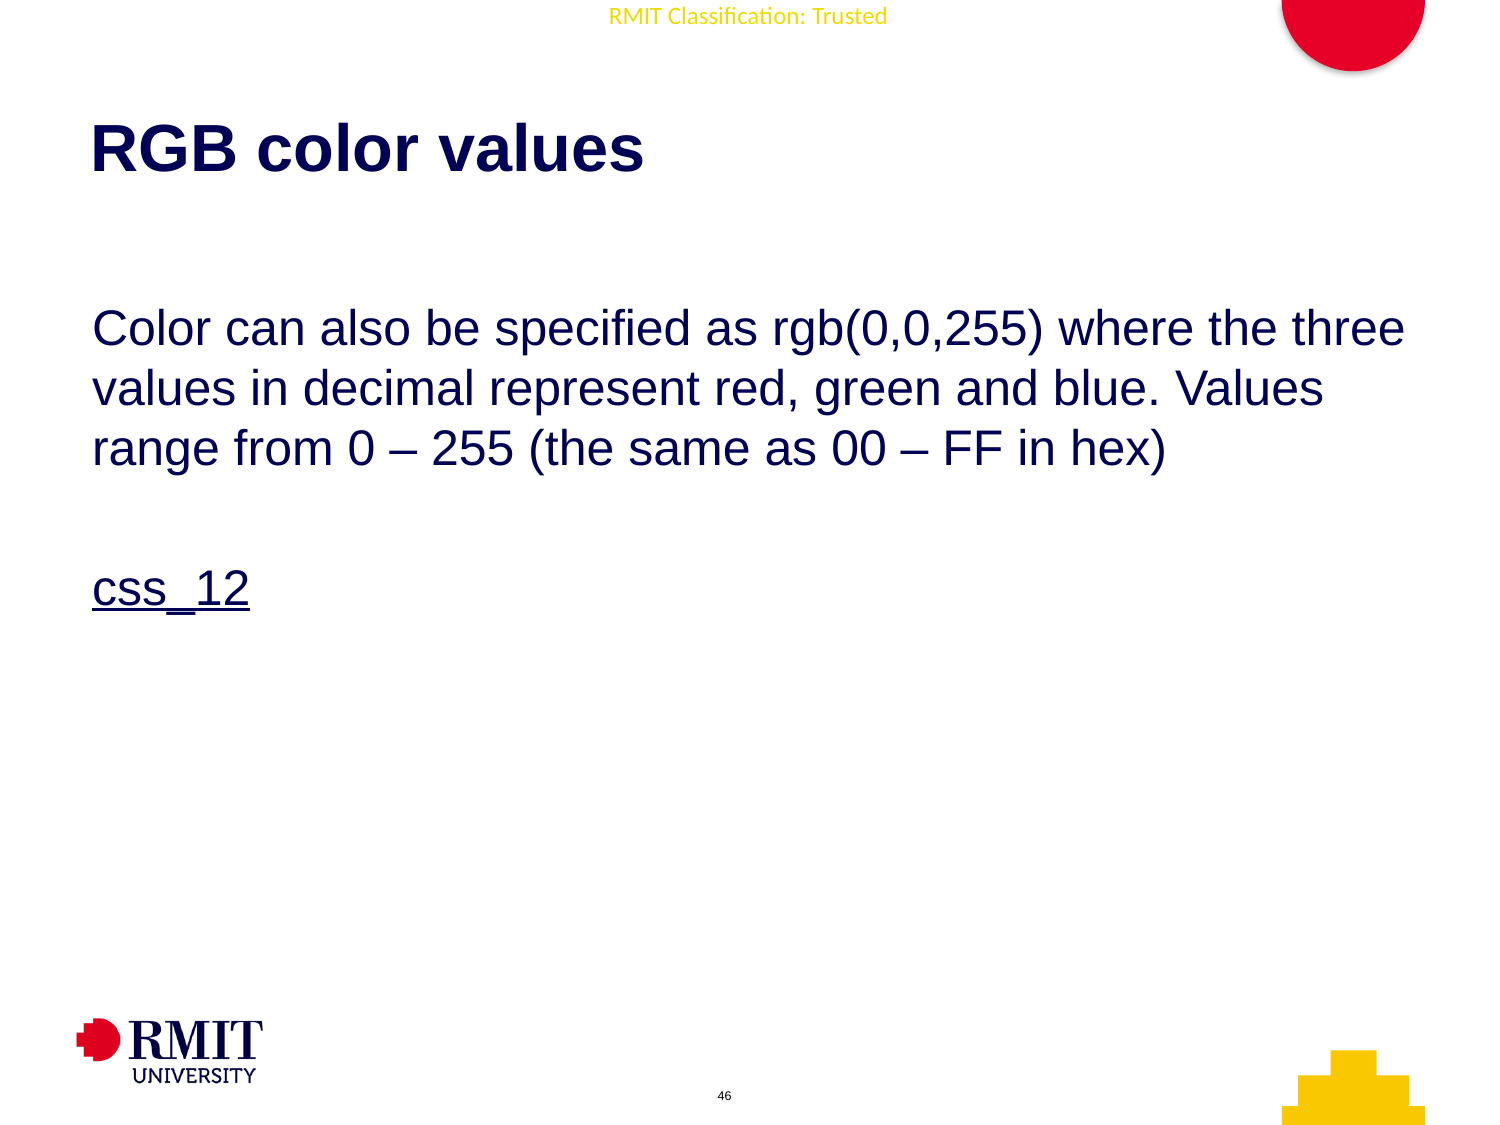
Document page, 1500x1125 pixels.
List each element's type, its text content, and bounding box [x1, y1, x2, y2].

list Color can also be specified as rgb(0,0,255) where the three values in decimal represent red, green and blue. Values range from 0 – 255 (the same as 00 – FF in hex) css_12 [75, 288, 1425, 952]
title RGB color values [75, 23, 1237, 267]
picture [57, 1001, 281, 1102]
